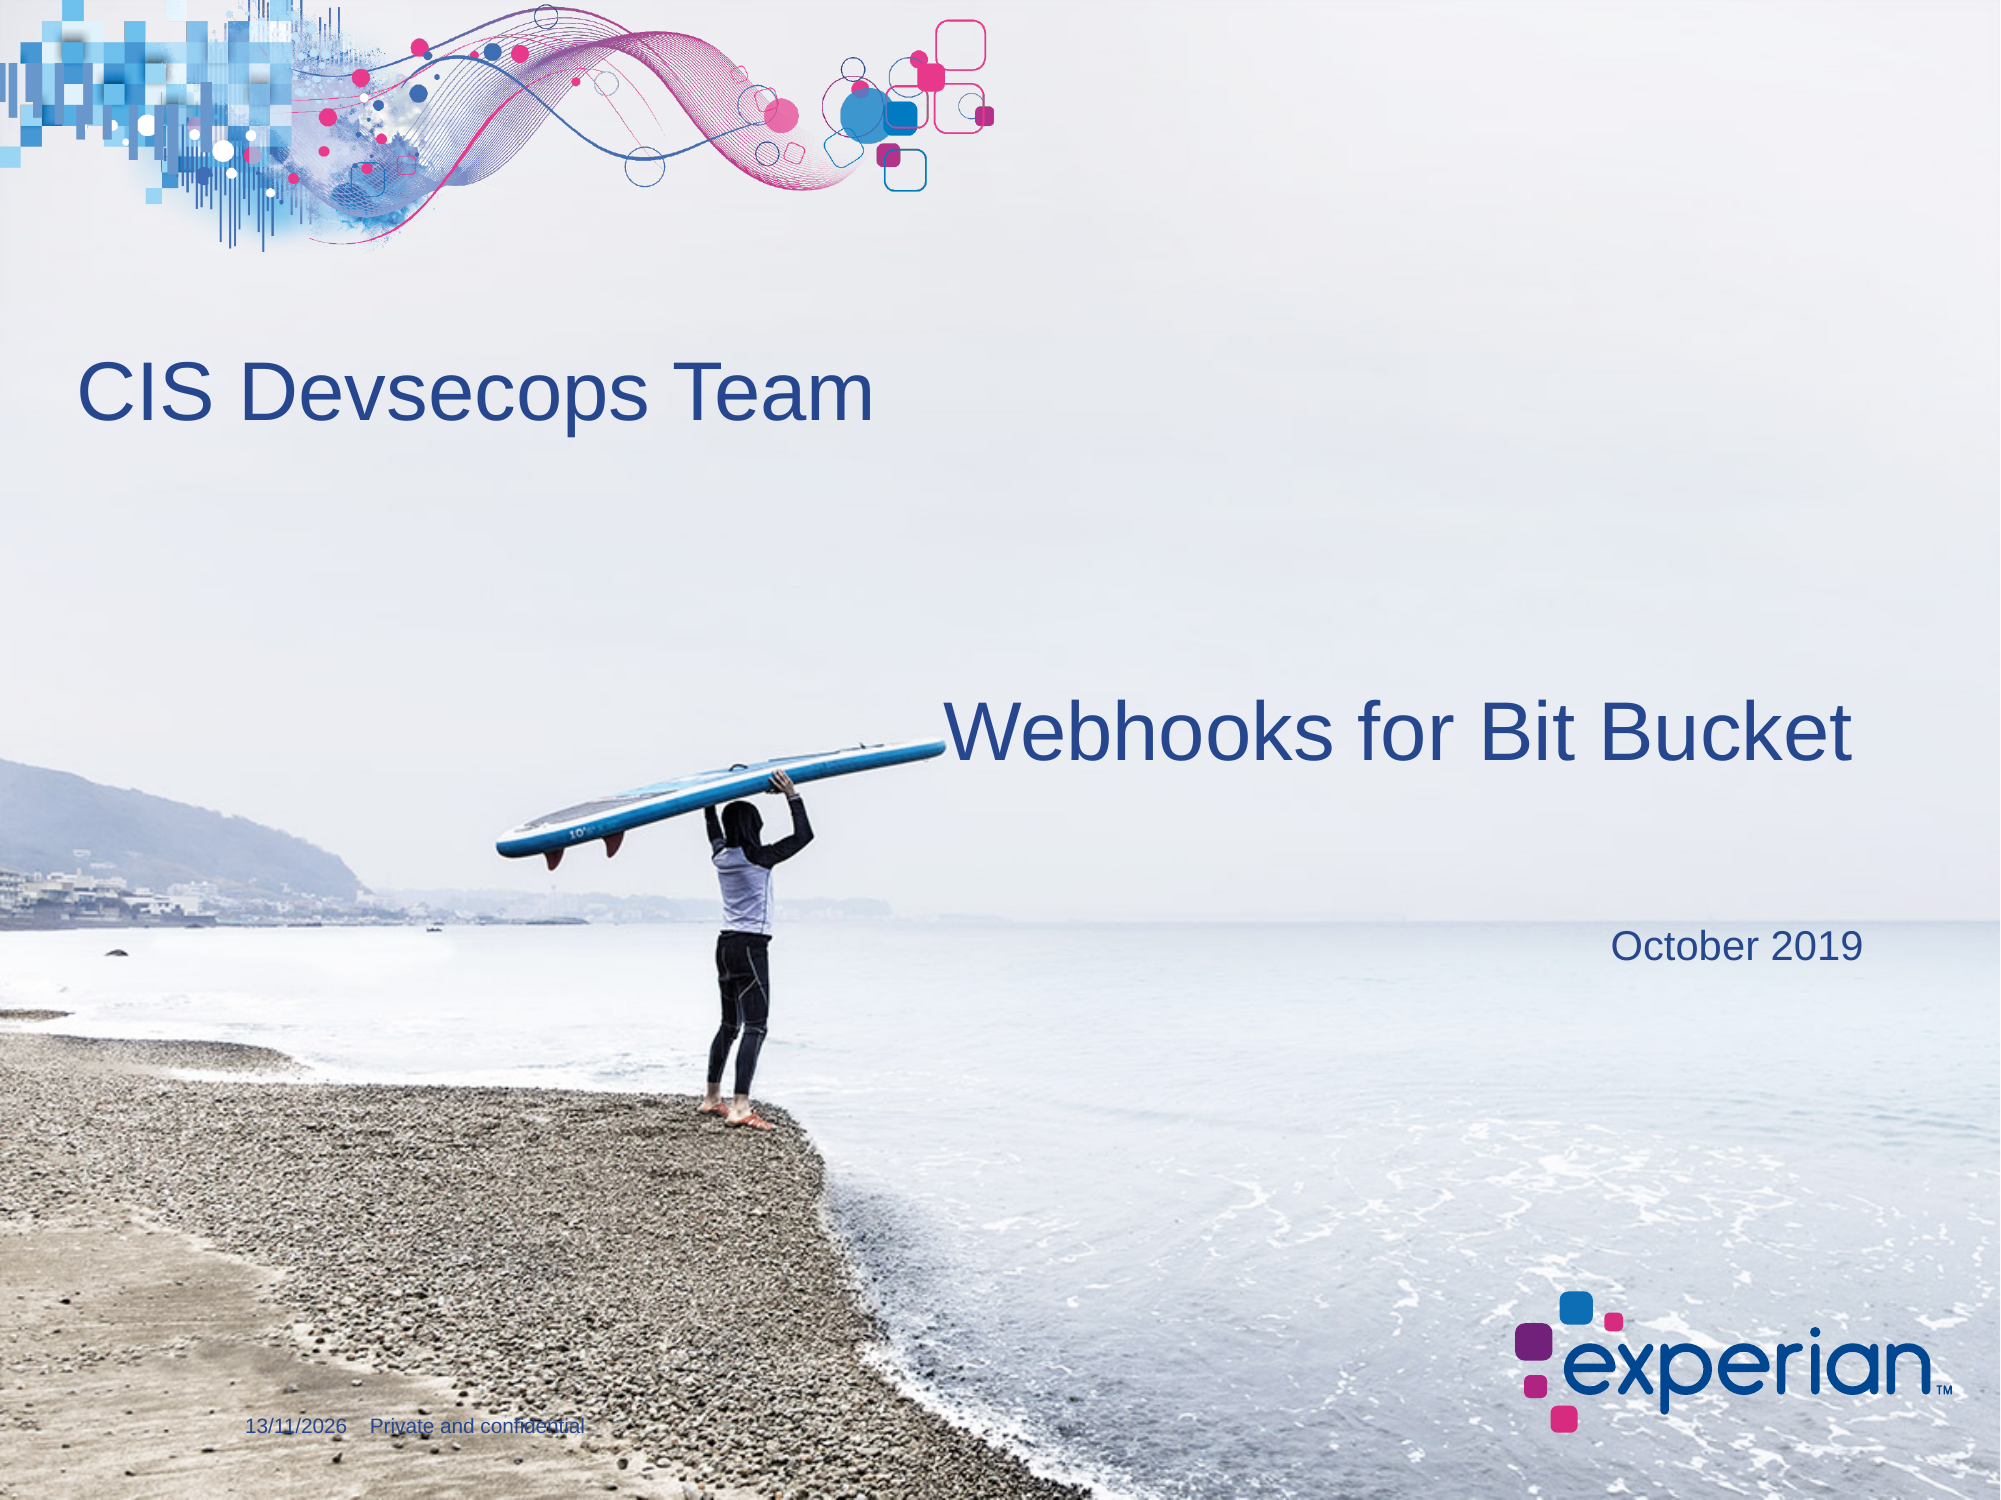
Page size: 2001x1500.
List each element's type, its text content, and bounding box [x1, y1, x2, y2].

picture [0, 0, 2001, 1500]
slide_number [245, 1412, 364, 1460]
title CIS Devsecops Team [76, 258, 1636, 500]
subtitle Webhooks for Bit Bucket October 2019 [76, 577, 1979, 1204]
footer Private and confidential [369, 1412, 1373, 1460]
